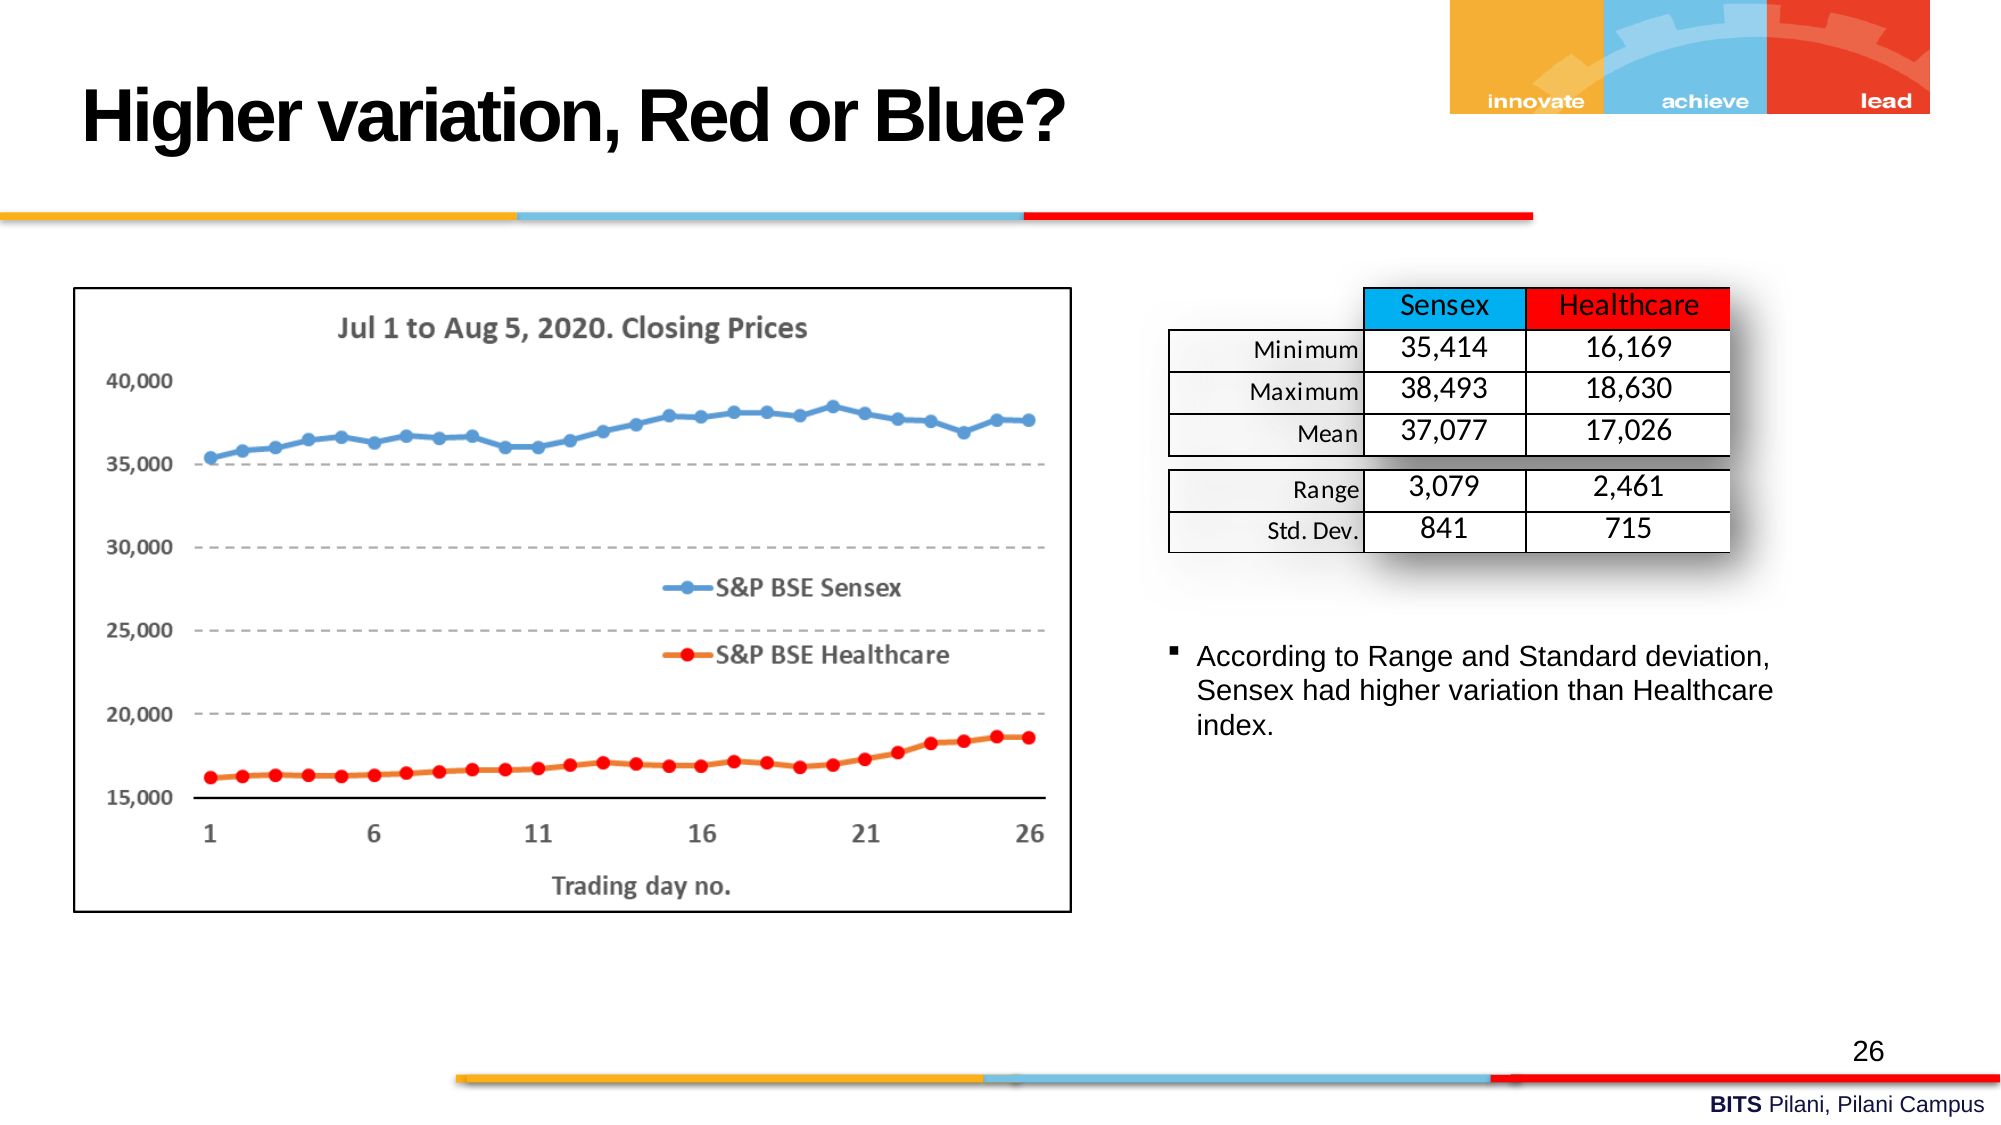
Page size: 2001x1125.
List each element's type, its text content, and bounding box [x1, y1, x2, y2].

picture [73, 287, 1072, 913]
picture [1167, 287, 1732, 555]
text_box According to Range and Standard deviation, Sensex had higher variation than Healthcare index. [1152, 629, 1825, 797]
slide_number 26 [1433, 1024, 1901, 1103]
list Higher variation, Red or Blue? [66, 24, 1450, 213]
picture [1449, 0, 1930, 114]
